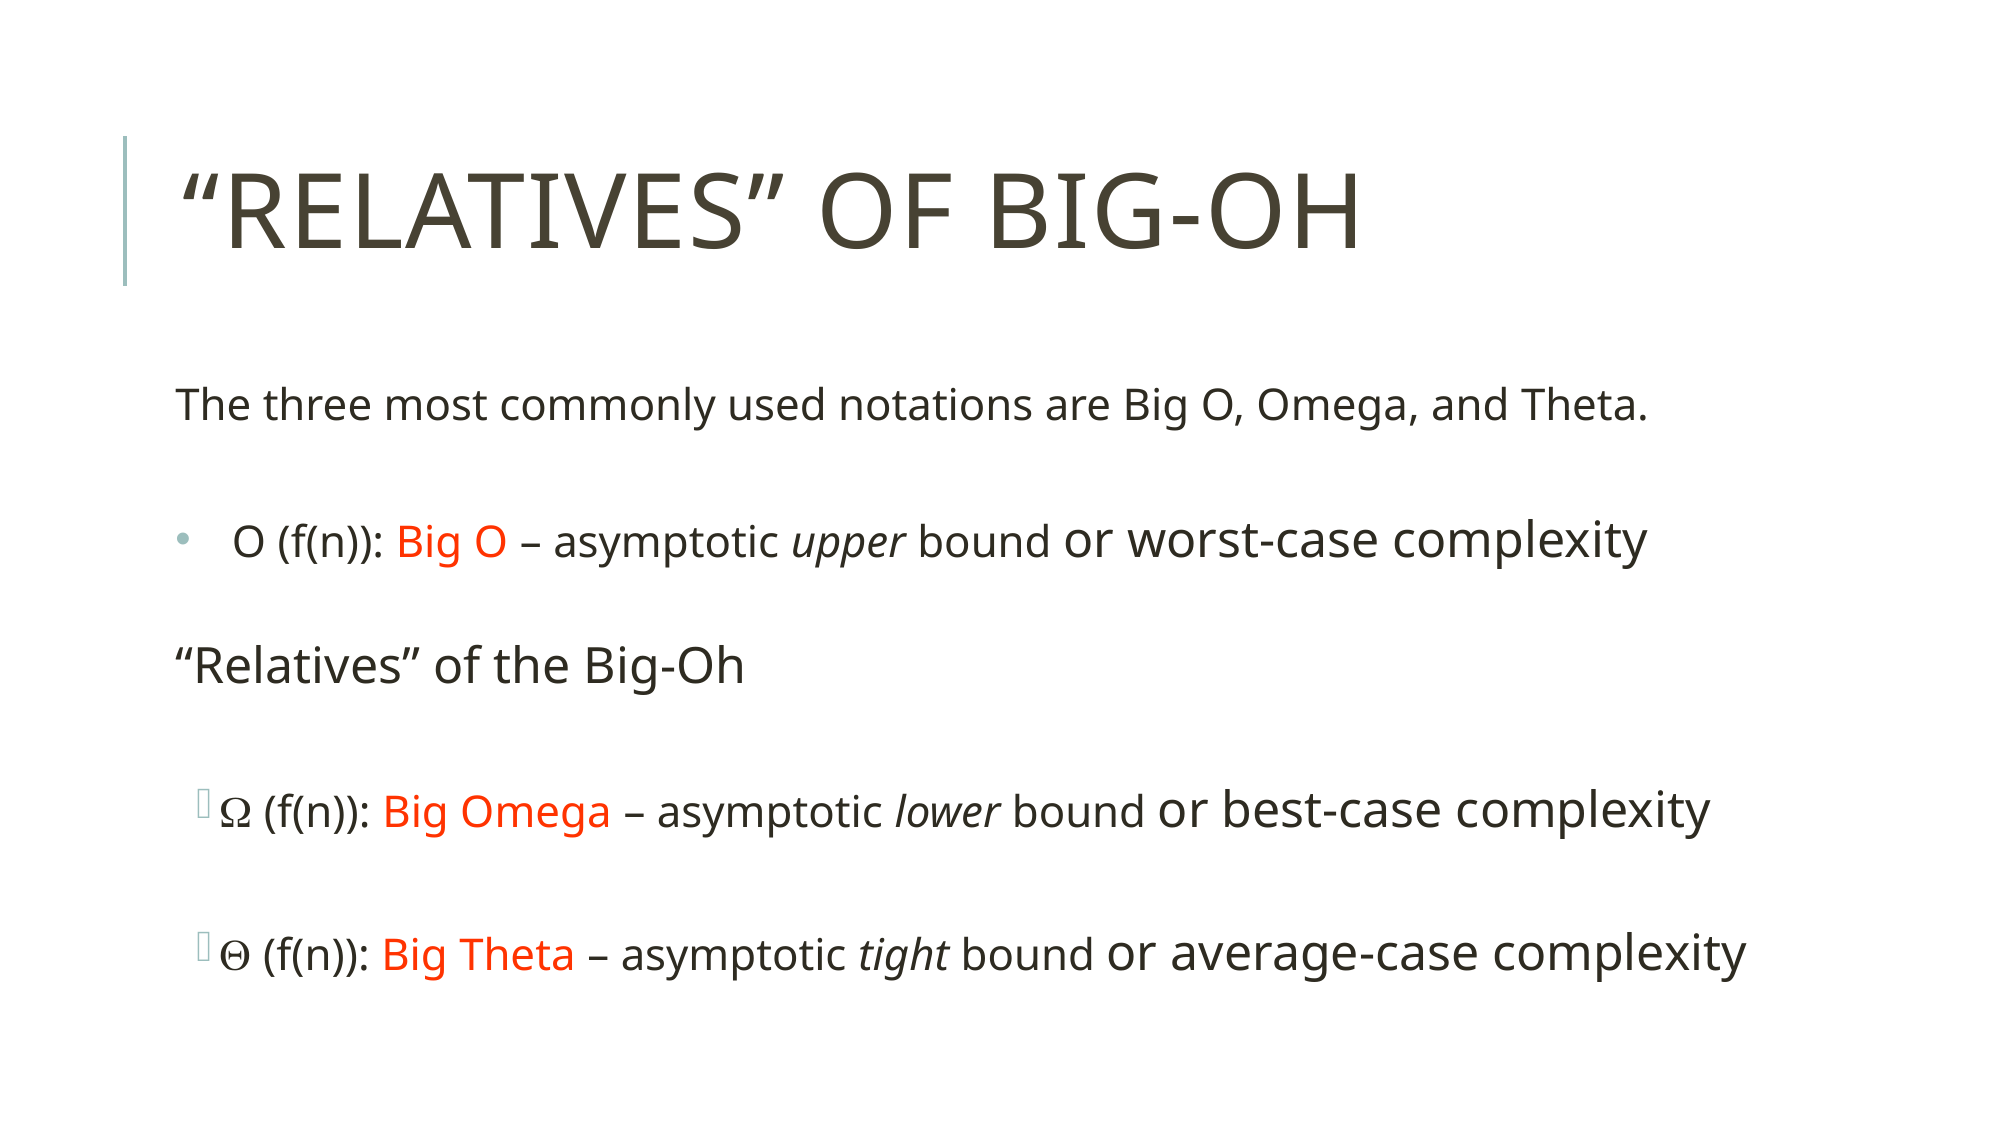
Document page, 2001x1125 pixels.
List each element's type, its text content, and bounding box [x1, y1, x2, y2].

list The three most commonly used notations are Big O, Omega, and Theta. O (f(n)): Big O – asymptotic upper bound or worst-case complexity “Relatives” of the Big-Oh  (f(n)): Big Omega – asymptotic lower bound or best-case complexity  (f(n)): Big Theta – asymptotic tight bound or average-case complexity [168, 375, 1763, 1035]
title “Relatives” of Big-Oh [168, 96, 1763, 342]
